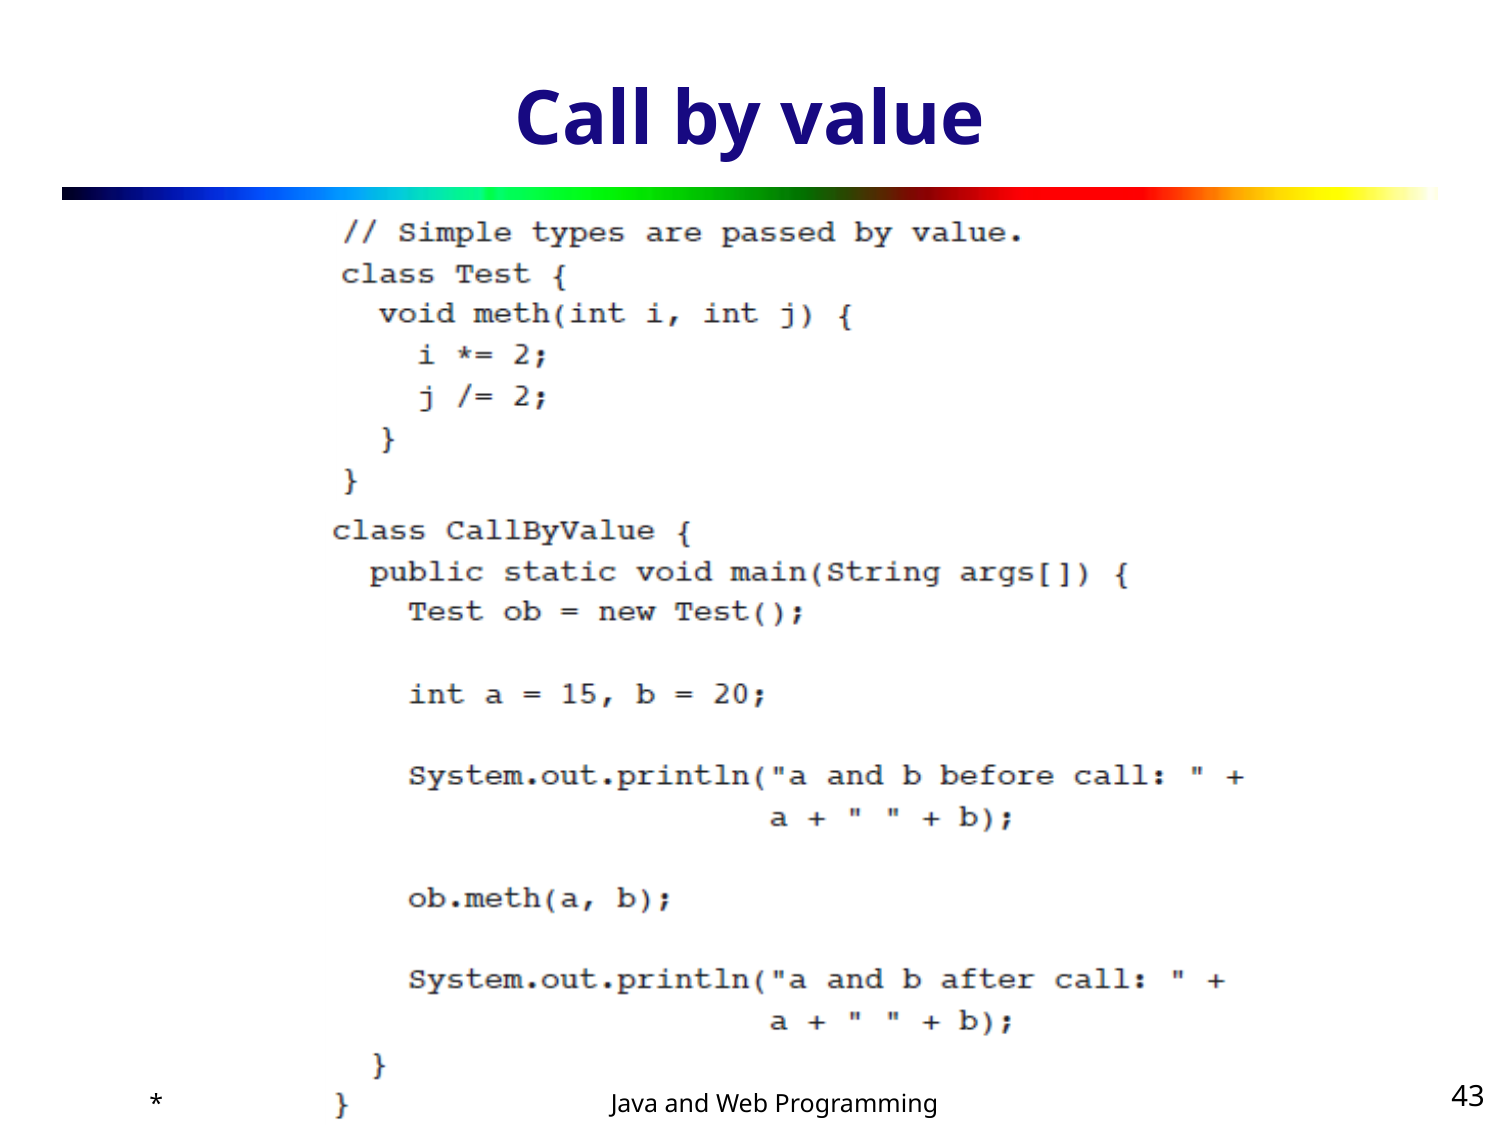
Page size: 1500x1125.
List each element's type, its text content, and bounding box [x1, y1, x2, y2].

picture [62, 187, 355, 200]
text_box * [0, 1049, 313, 1125]
title Call by value [0, 50, 1500, 179]
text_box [324, 212, 1251, 1125]
picture [382, 187, 1438, 200]
text_box ‹#› [1254, 1049, 1500, 1125]
